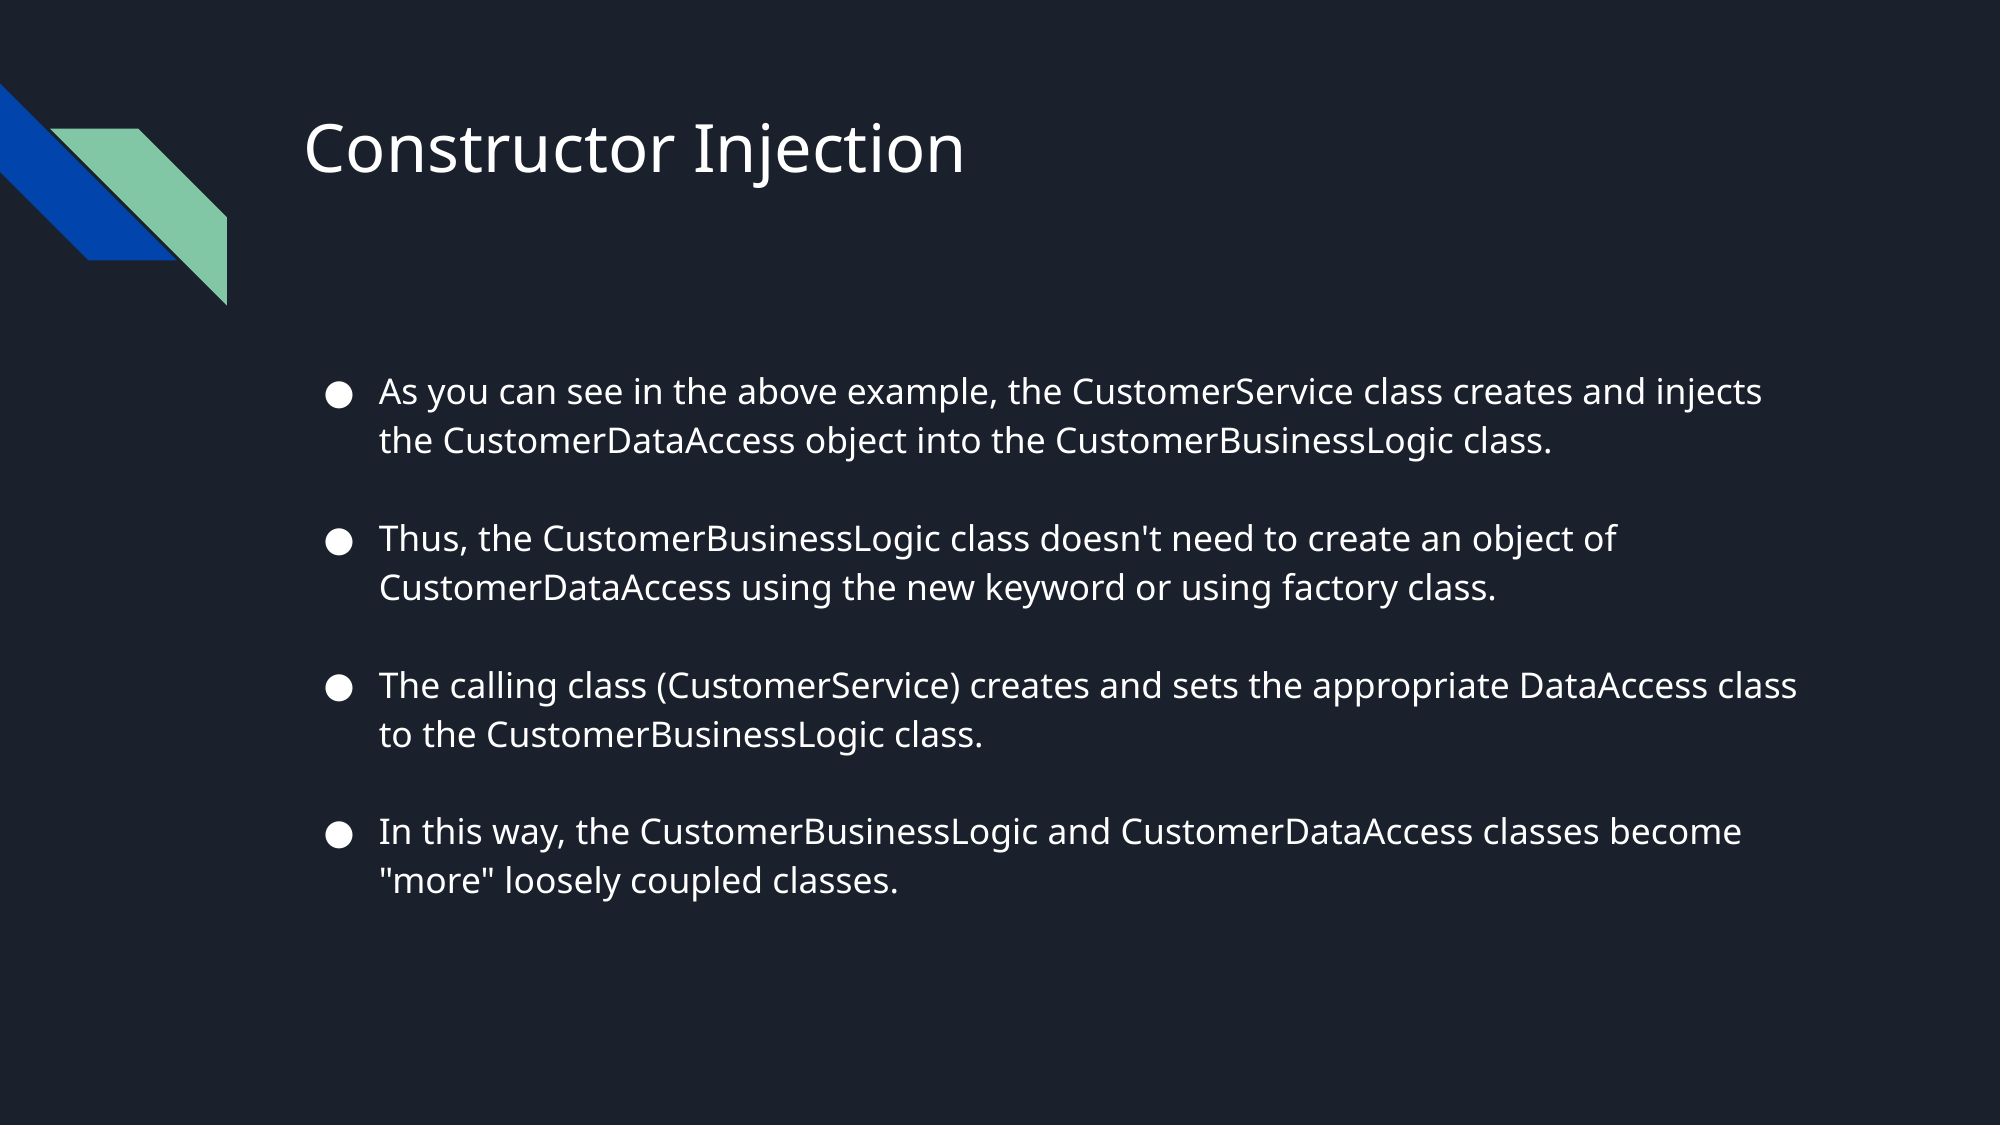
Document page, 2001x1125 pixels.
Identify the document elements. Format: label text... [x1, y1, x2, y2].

list As you can see in the above example, the CustomerService class creates and injects the CustomerDataAccess object into the CustomerBusinessLogic class. Thus, the CustomerBusinessLogic class doesn't need to create an object of CustomerDataAccess using the new keyword or using factory class. The calling class (CustomerService) creates and sets the appropriate DataAccess class to the CustomerBusinessLogic class. In this way, the CustomerBusinessLogic and CustomerDataAccess classes become "more" loosely coupled classes. [283, 342, 1824, 980]
title Constructor Injection [283, 86, 1824, 287]
